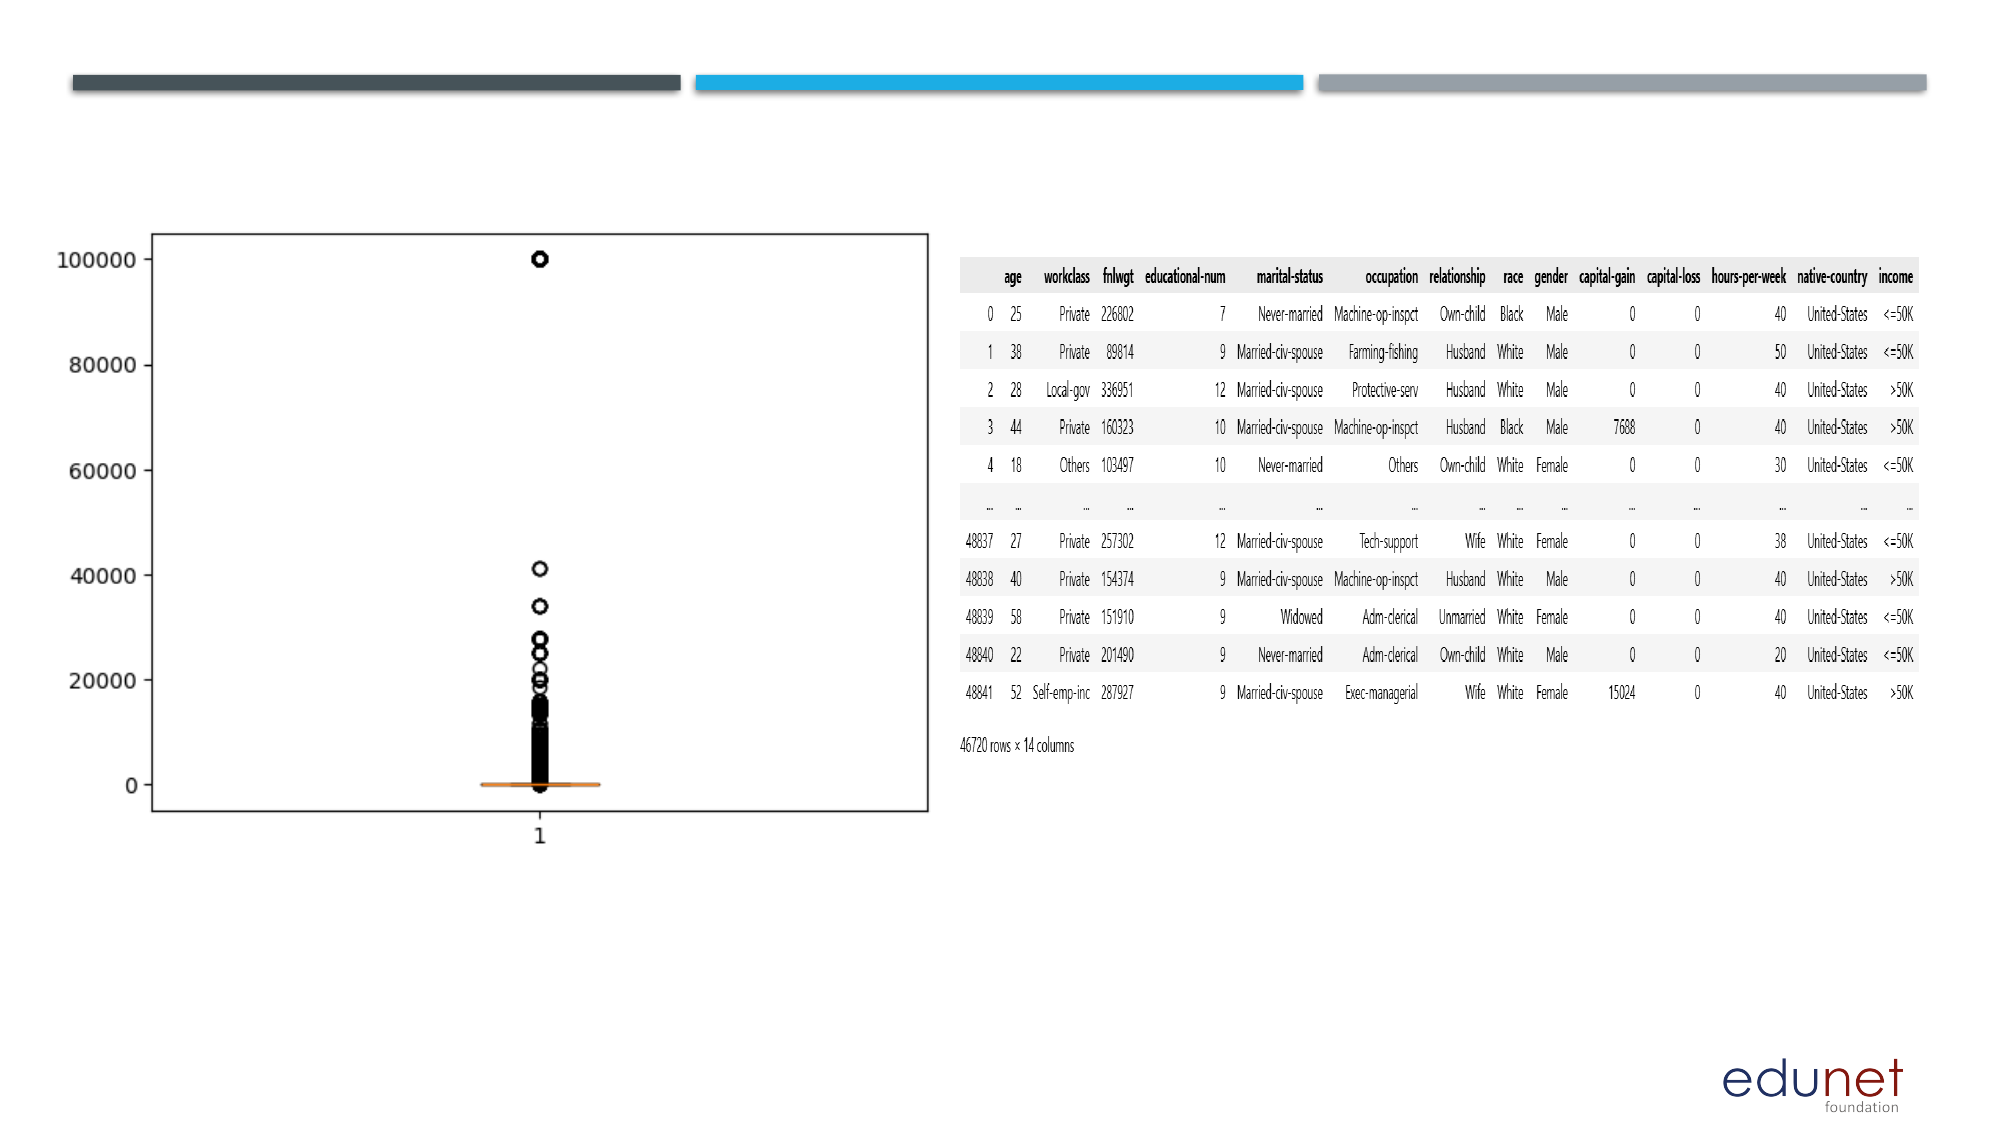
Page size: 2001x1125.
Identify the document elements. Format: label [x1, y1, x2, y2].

picture [1719, 1056, 1905, 1116]
picture [959, 257, 1961, 809]
picture [38, 217, 944, 865]
